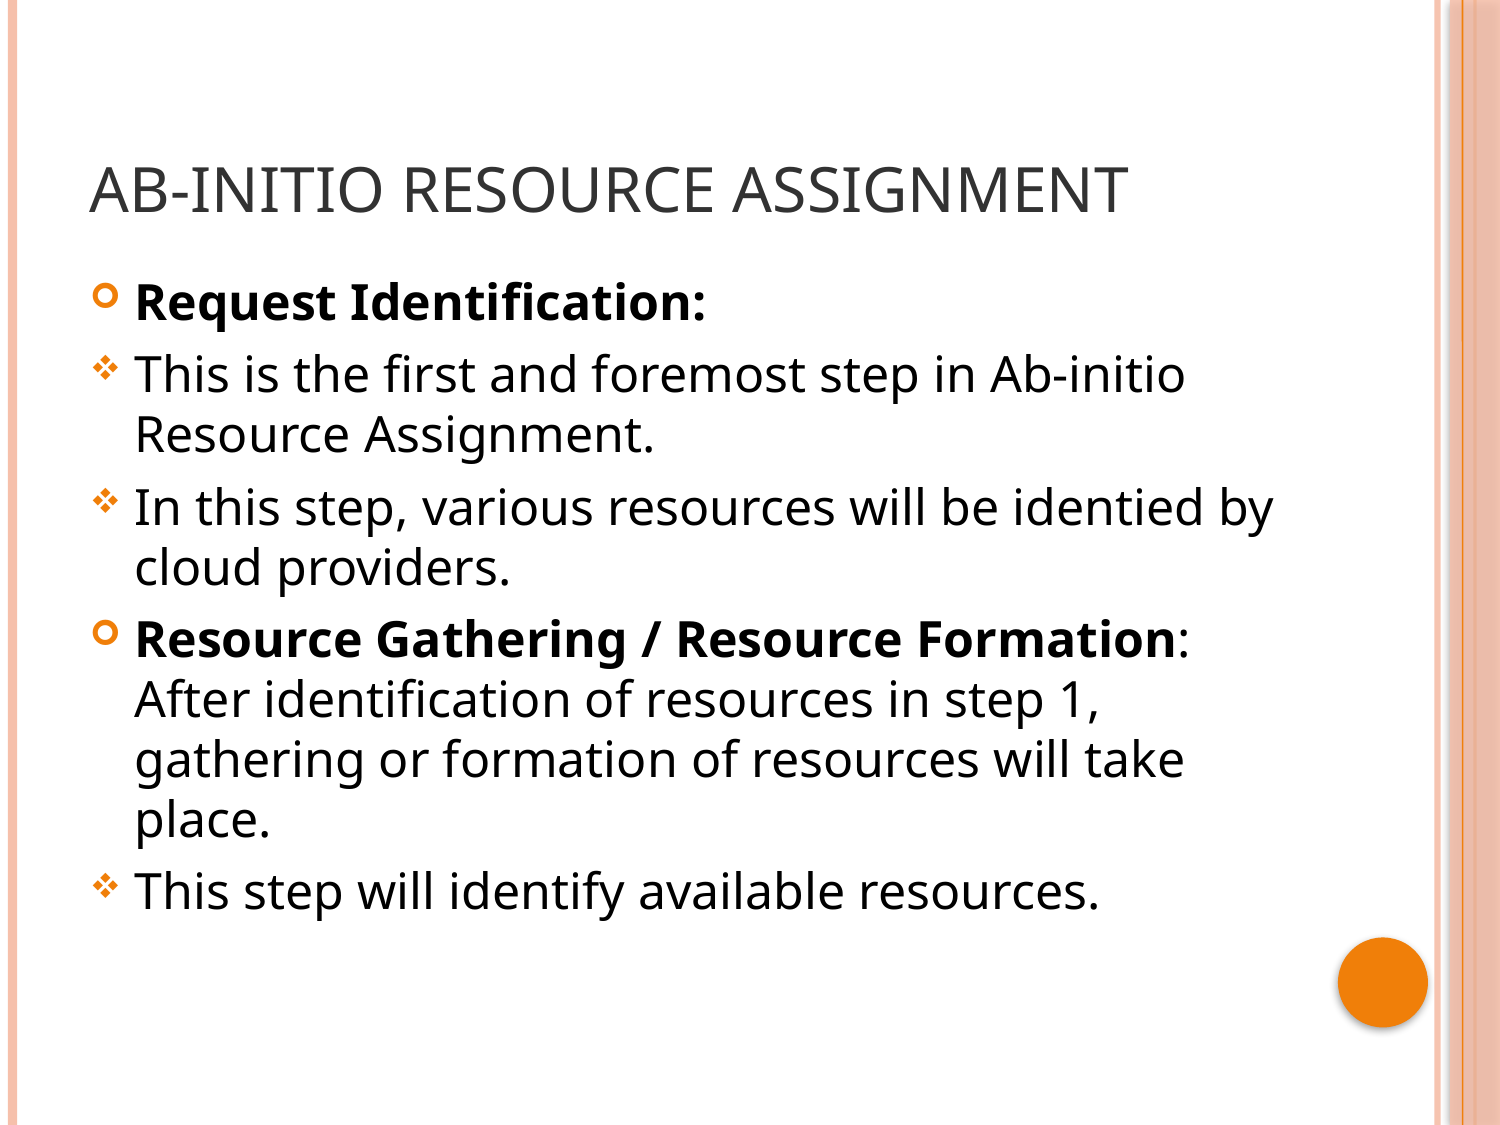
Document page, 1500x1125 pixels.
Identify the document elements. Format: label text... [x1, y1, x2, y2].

title AB-INITIO Resource assignment [75, 45, 1300, 233]
list Request Identification: This is the first and foremost step in Ab-initio Resource Assignment. In this step, various resources will be identied by cloud providers. Resource Gathering / Resource Formation: After identification of resources in step 1, gathering or formation of resources will take place. This step will identify available resources. [75, 262, 1300, 1062]
